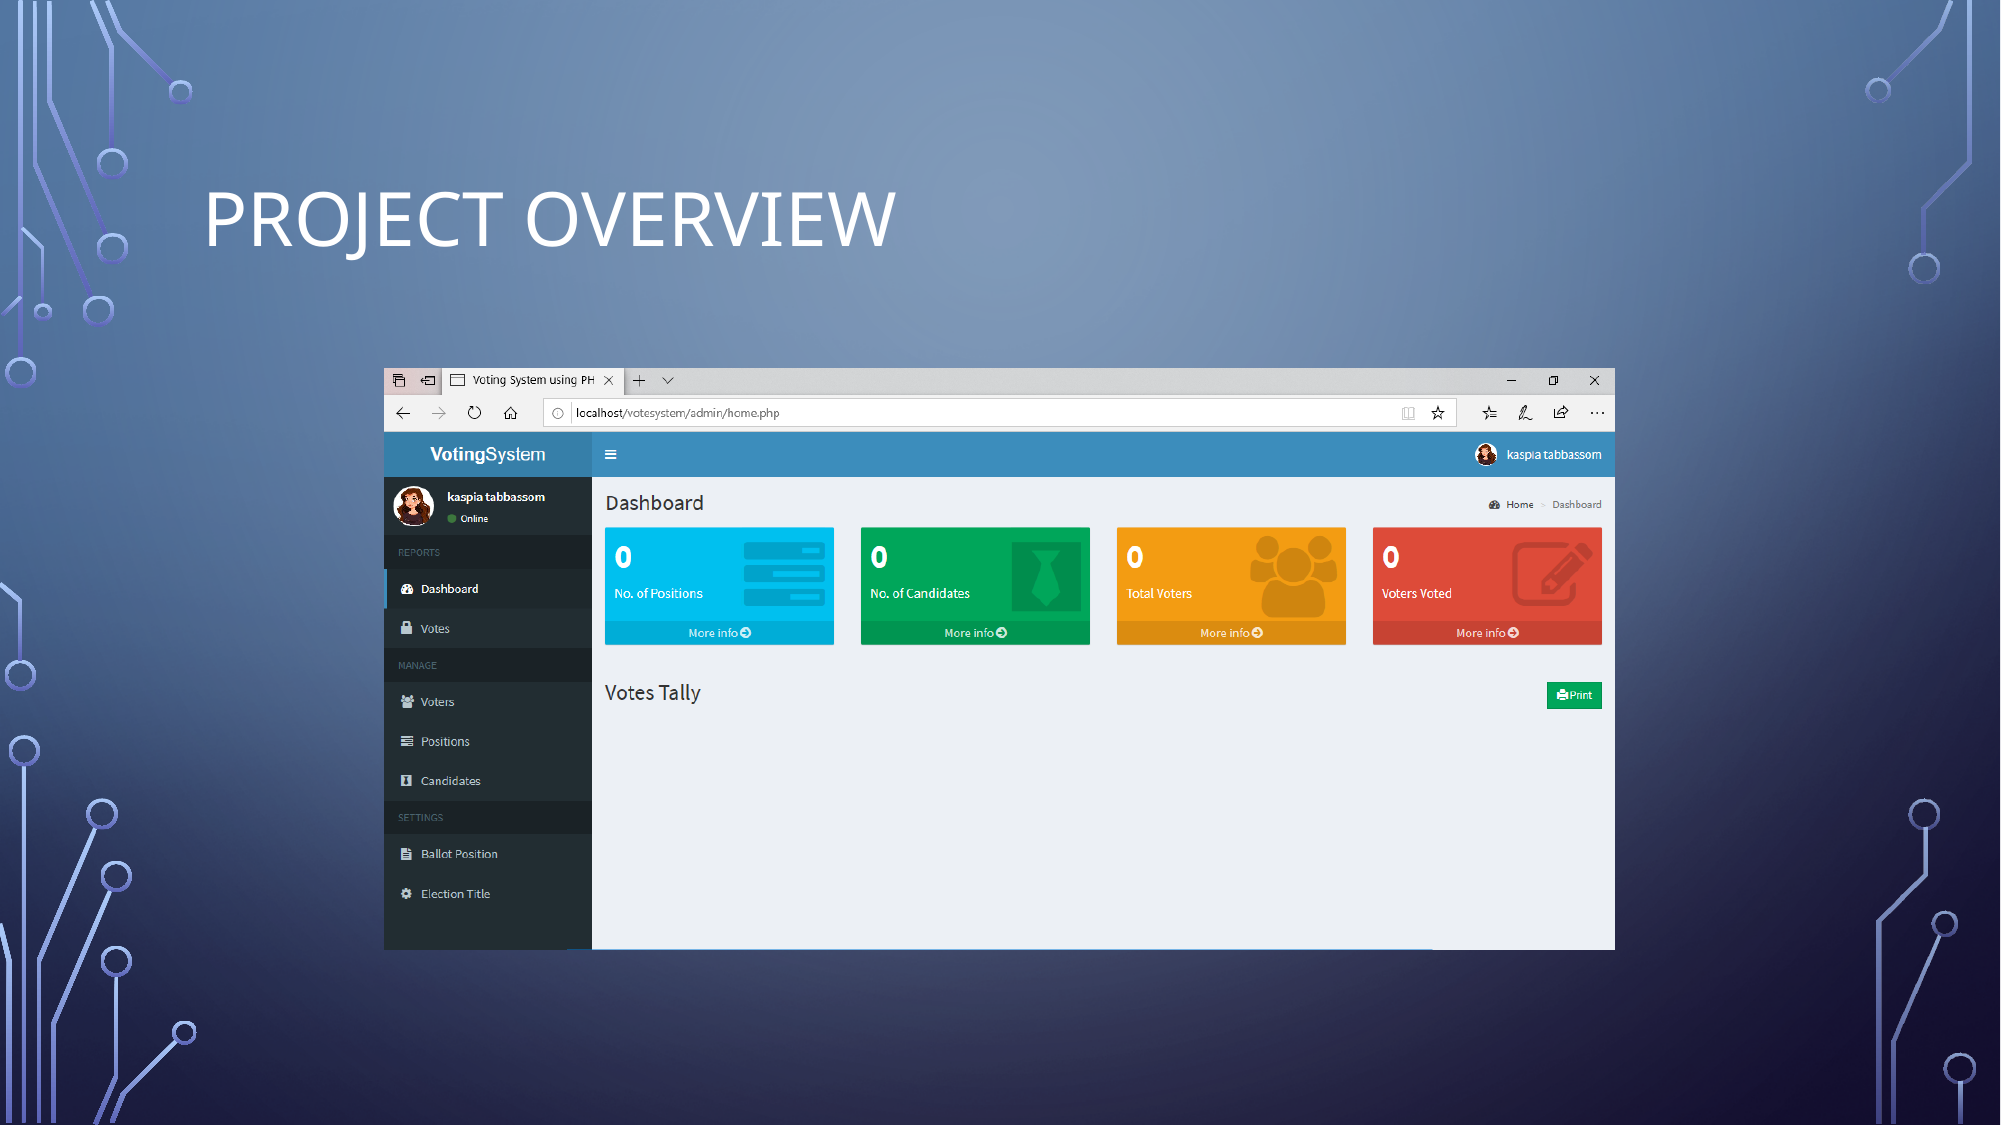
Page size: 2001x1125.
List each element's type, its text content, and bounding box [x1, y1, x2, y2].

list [384, 368, 1616, 951]
title Project Overview [187, 101, 1813, 344]
